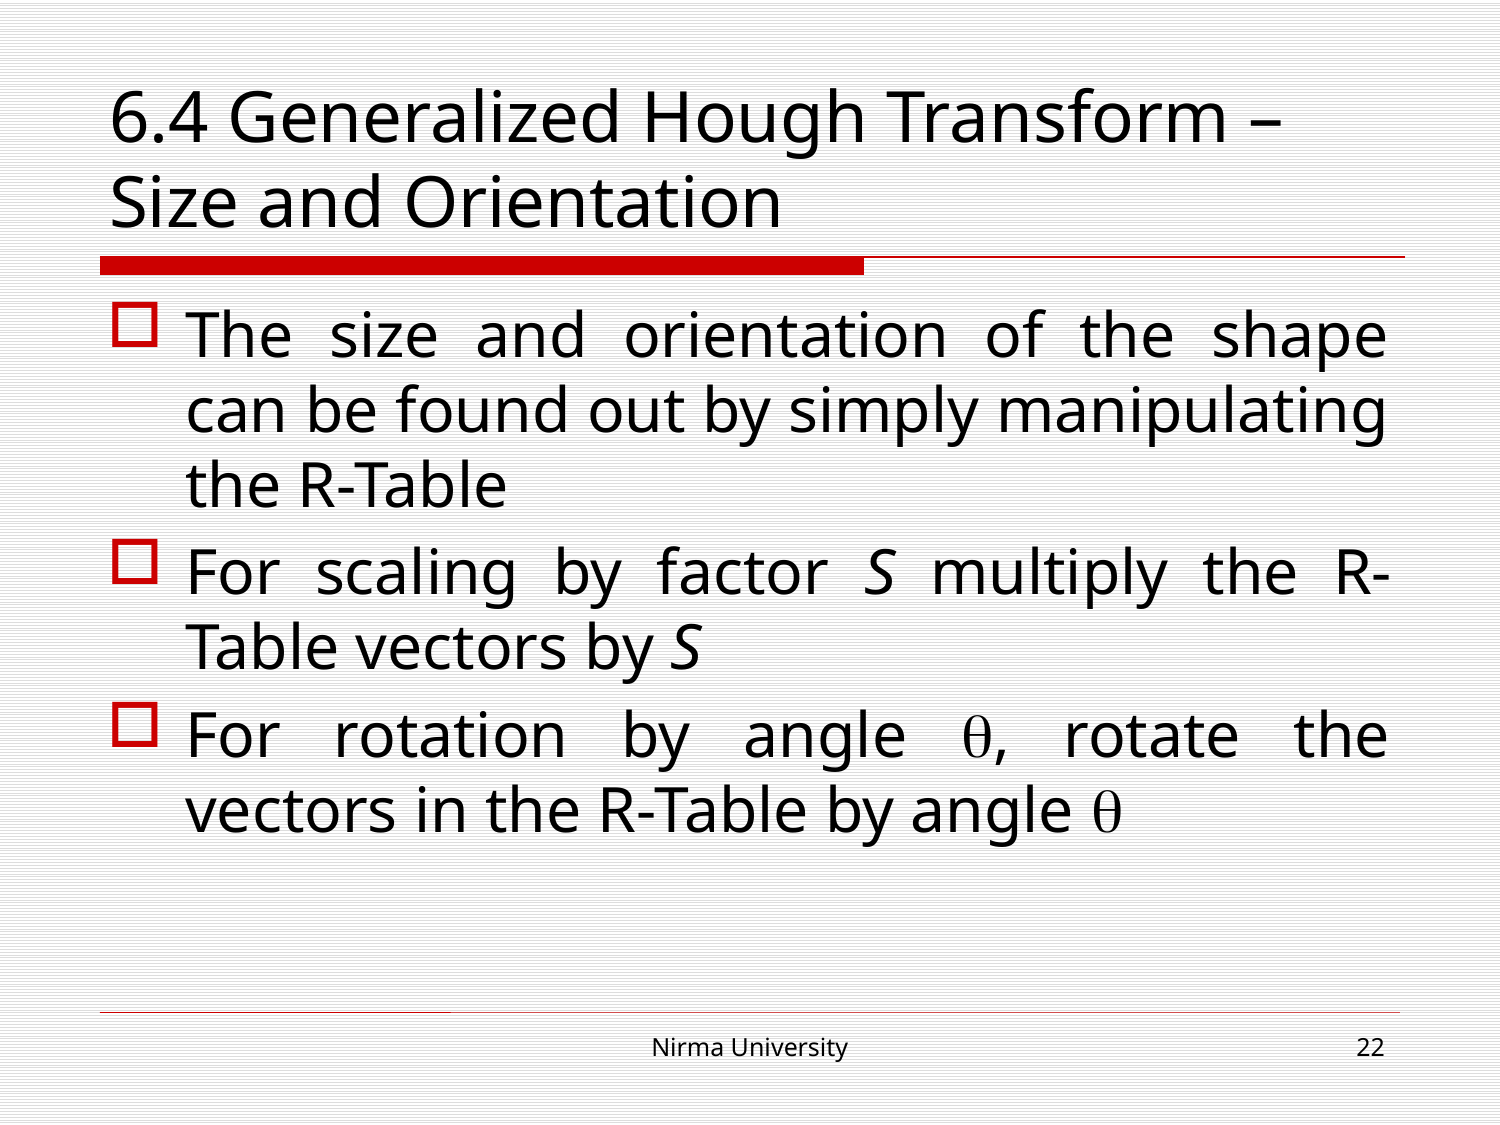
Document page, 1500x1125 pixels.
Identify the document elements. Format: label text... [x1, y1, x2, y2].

title 6.4 Generalized Hough Transform – Size and Orientation [93, 49, 1407, 250]
slide_number 22 [1074, 1024, 1401, 1103]
list The size and orientation of the shape can be found out by simply manipulating the R-Table For scaling by factor S multiply the R-Table vectors by S For rotation by angle q, rotate the vectors in the R-Table by angle q [92, 287, 1406, 988]
footer Nirma University [512, 1024, 988, 1103]
